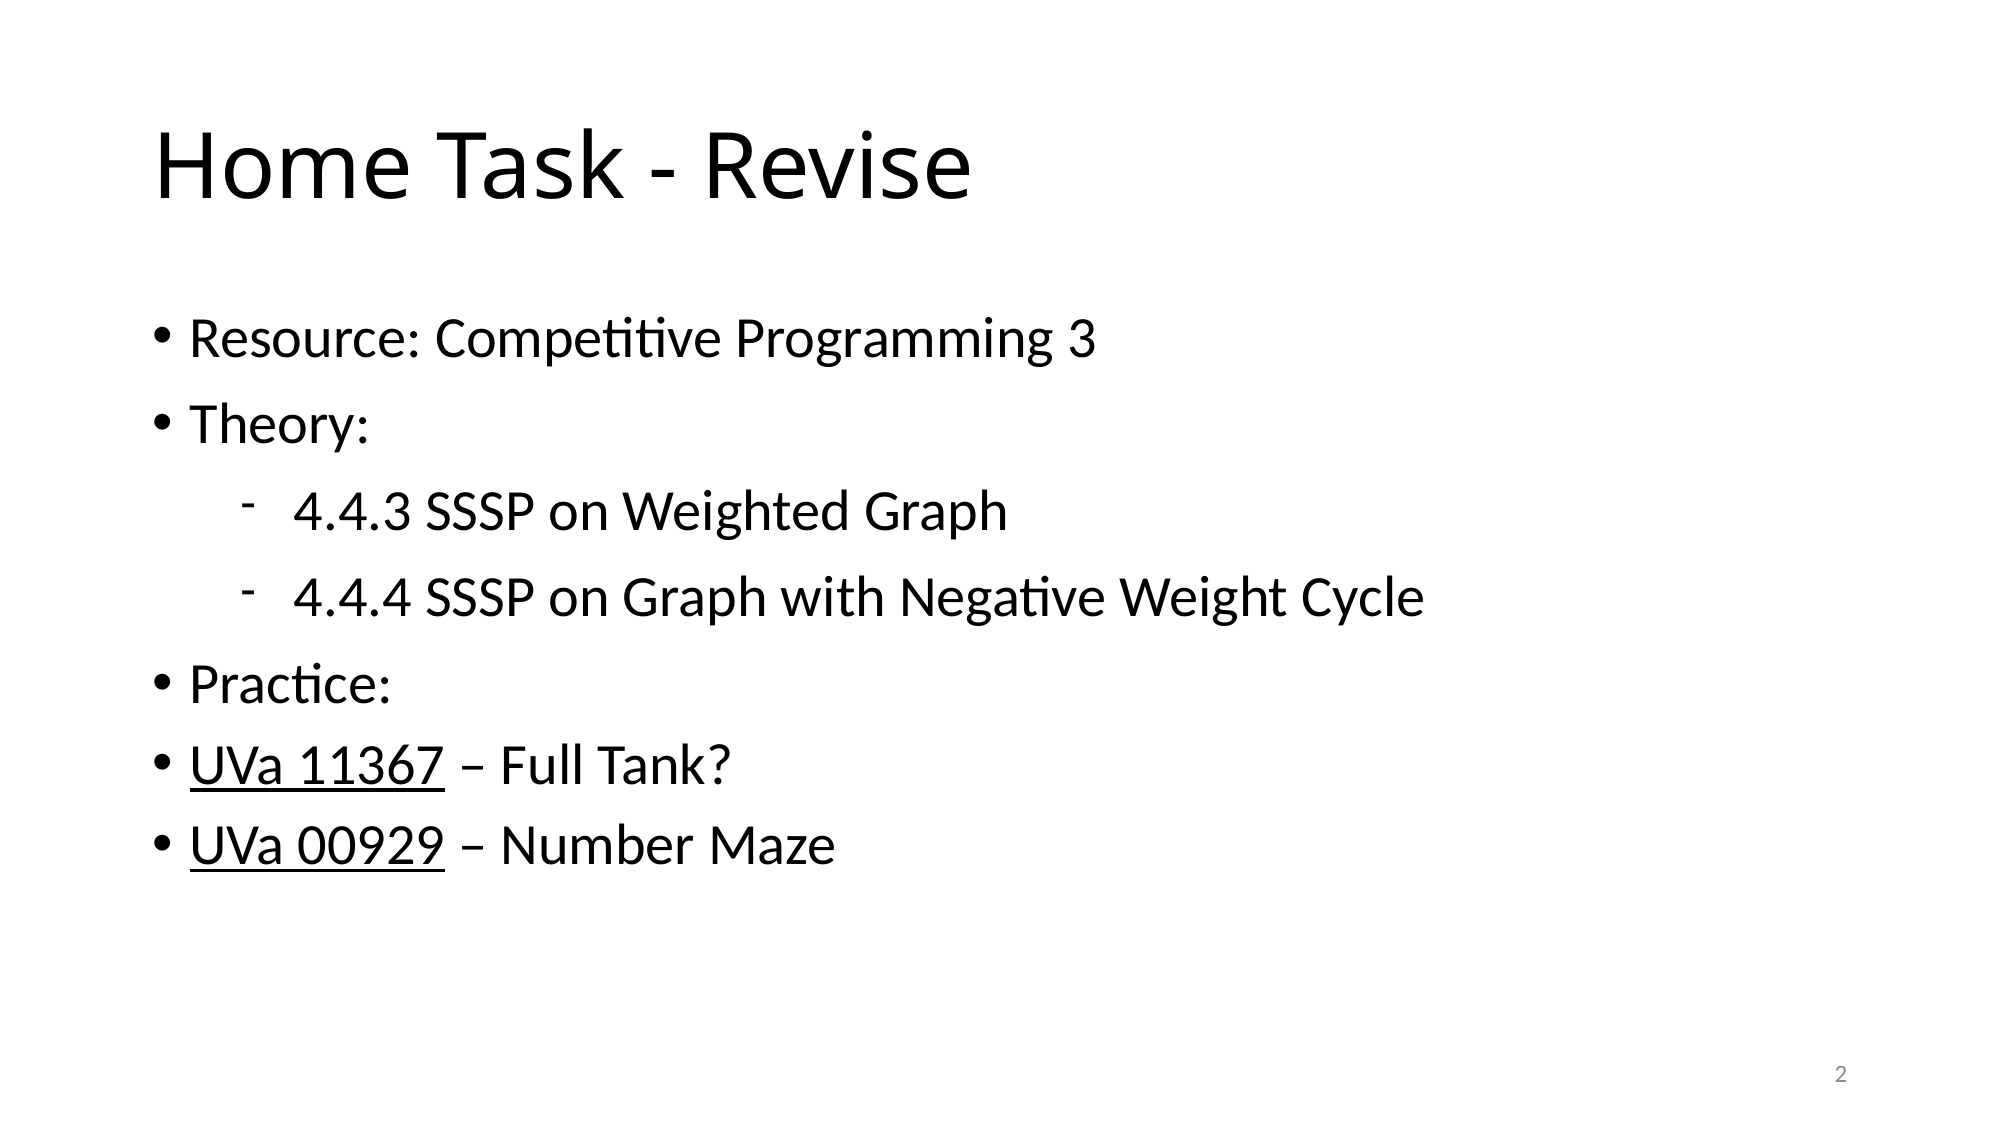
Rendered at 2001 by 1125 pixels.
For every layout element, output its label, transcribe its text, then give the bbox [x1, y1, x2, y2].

slide_number 2 [1412, 1042, 1863, 1103]
list Resource: Competitive Programming 3 Theory: 4.4.3 SSSP on Weighted Graph 4.4.4 SSSP on Graph with Negative Weight Cycle Practice: UVa 11367 – Full Tank? UVa 00929 – Number Maze [137, 299, 1863, 1013]
title Home Task - Revise [137, 59, 1863, 277]
